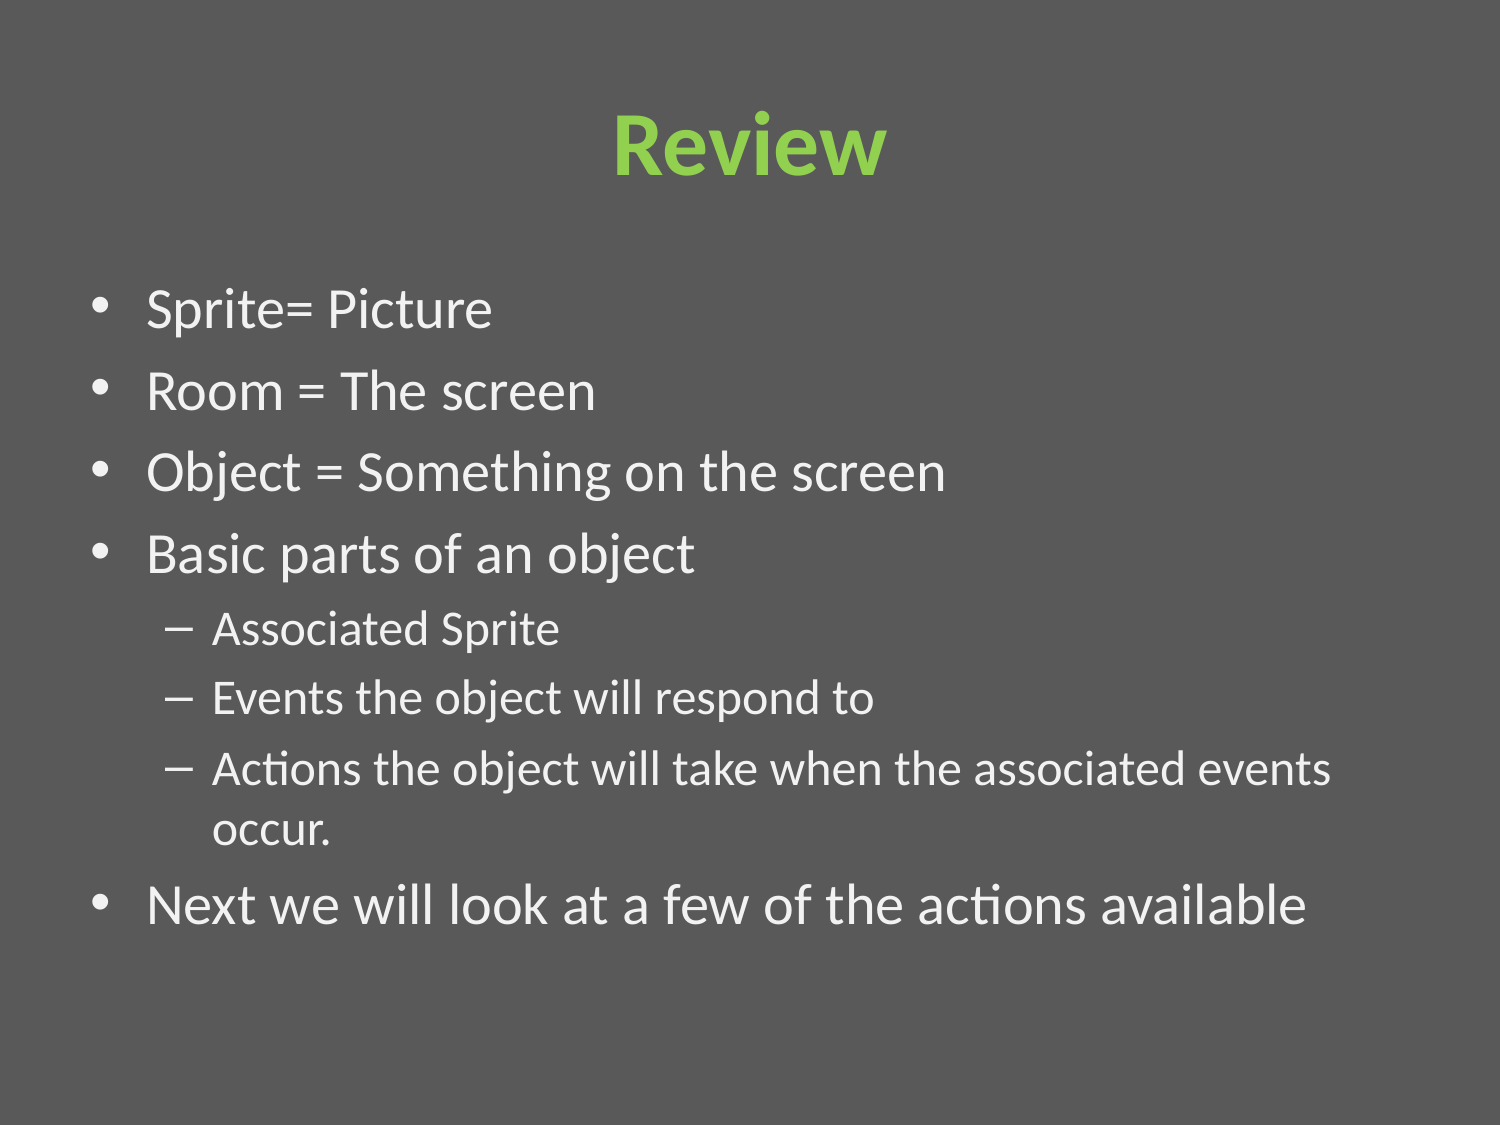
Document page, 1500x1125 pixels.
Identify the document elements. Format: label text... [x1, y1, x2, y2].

title Review [75, 45, 1425, 233]
list Sprite= Picture Room = The screen Object = Something on the screen Basic parts of an object Associated Sprite Events the object will respond to Actions the object will take when the associated events occur. Next we will look at a few of the actions available [75, 262, 1425, 1005]
